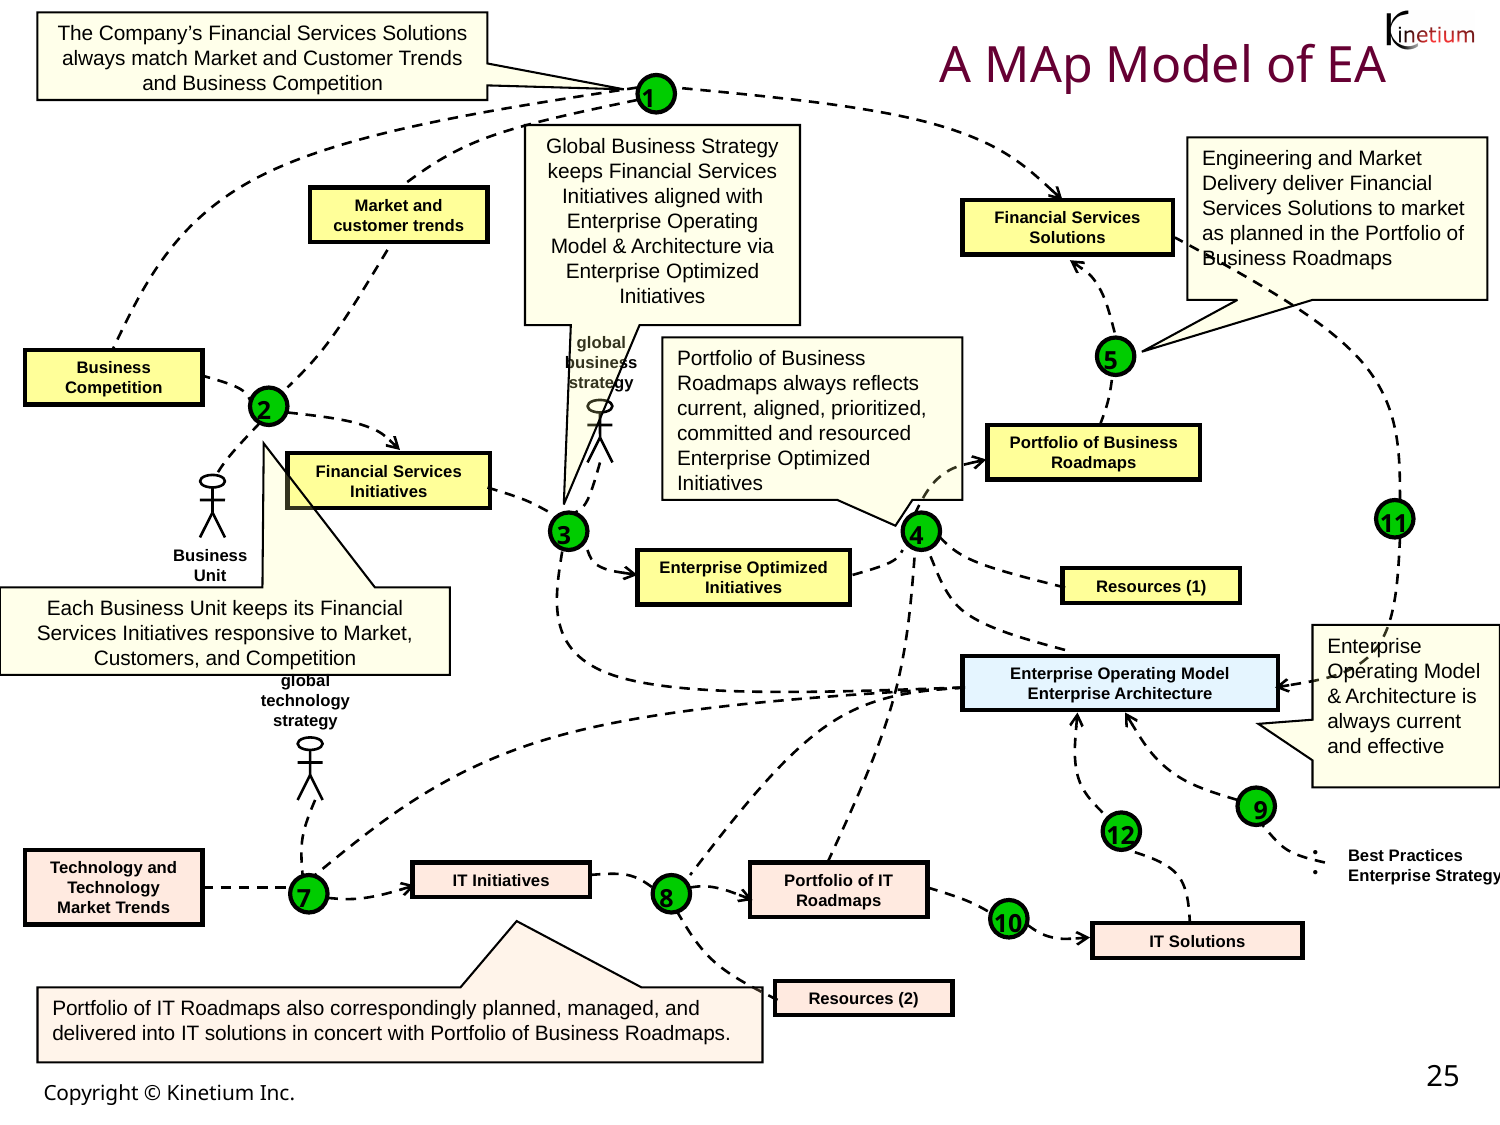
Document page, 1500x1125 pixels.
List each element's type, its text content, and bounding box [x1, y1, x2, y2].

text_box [157, 419, 482, 593]
text_box The Company’s Financial Services Solutions always match Market and Customer Trends and Business Competition [37, 12, 538, 73]
slide_number 25 [1161, 1049, 1476, 1101]
text_box Each Business Unit keeps its Financial Services Initiatives responsive to Market, Customers, and Competition [0, 587, 450, 675]
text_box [487, 419, 1068, 716]
text_box Portfolio of IT Roadmaps also correspondingly planned, managed, and delivered into IT solutions in concert with Portfolio of Business Roadmaps. [37, 1029, 763, 1063]
title A MAp Model of EA [924, 0, 1475, 125]
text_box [24, 662, 1303, 1021]
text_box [1073, 237, 1500, 926]
text_box Engineering and Market Delivery deliver Financial Services Solutions to market as planned in the Portfolio of Business Roadmaps [1187, 137, 1488, 235]
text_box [24, 74, 1173, 410]
